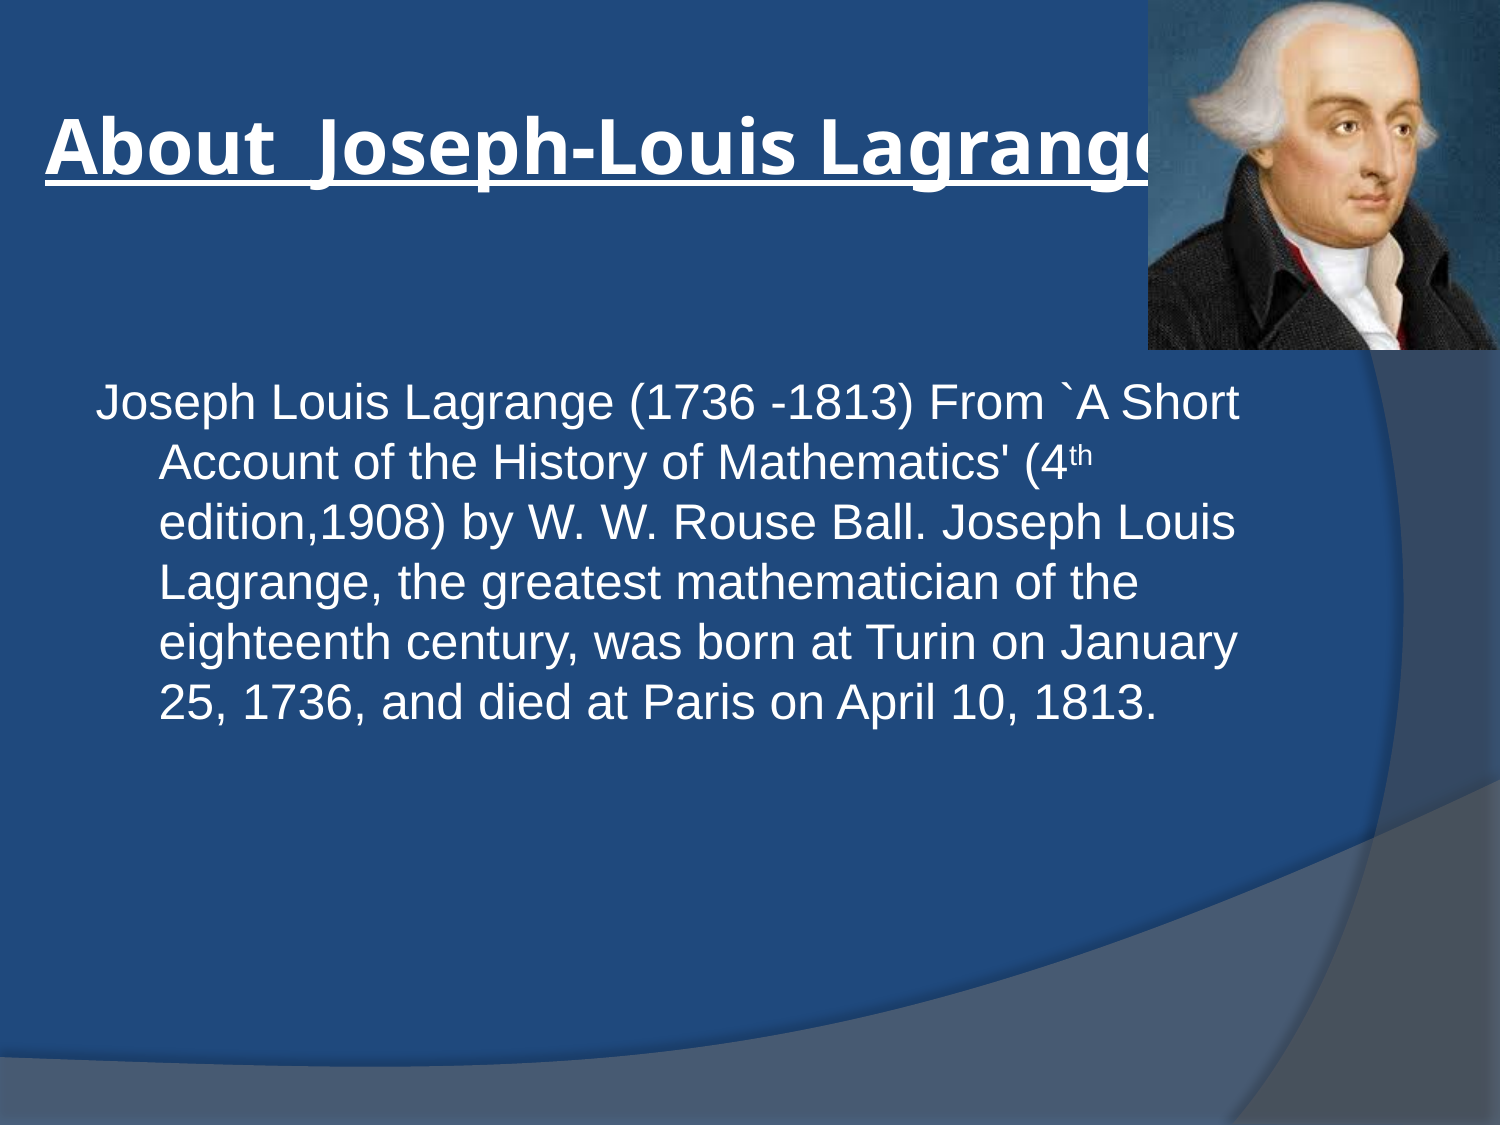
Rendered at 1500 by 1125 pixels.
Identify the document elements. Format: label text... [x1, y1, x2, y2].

picture [1148, 0, 1500, 351]
title About Joseph-Louis Lagrange [37, 50, 1139, 238]
list Joseph Louis Lagrange (1736 -1813) From `A Short Account of the History of Mathematics' (4th edition,1908) by W. W. Rouse Ball. Joseph Louis Lagrange, the greatest mathematician of the eighteenth century, was born at Turin on January 25, 1736, and died at Paris on April 10, 1813. [75, 362, 1300, 1105]
